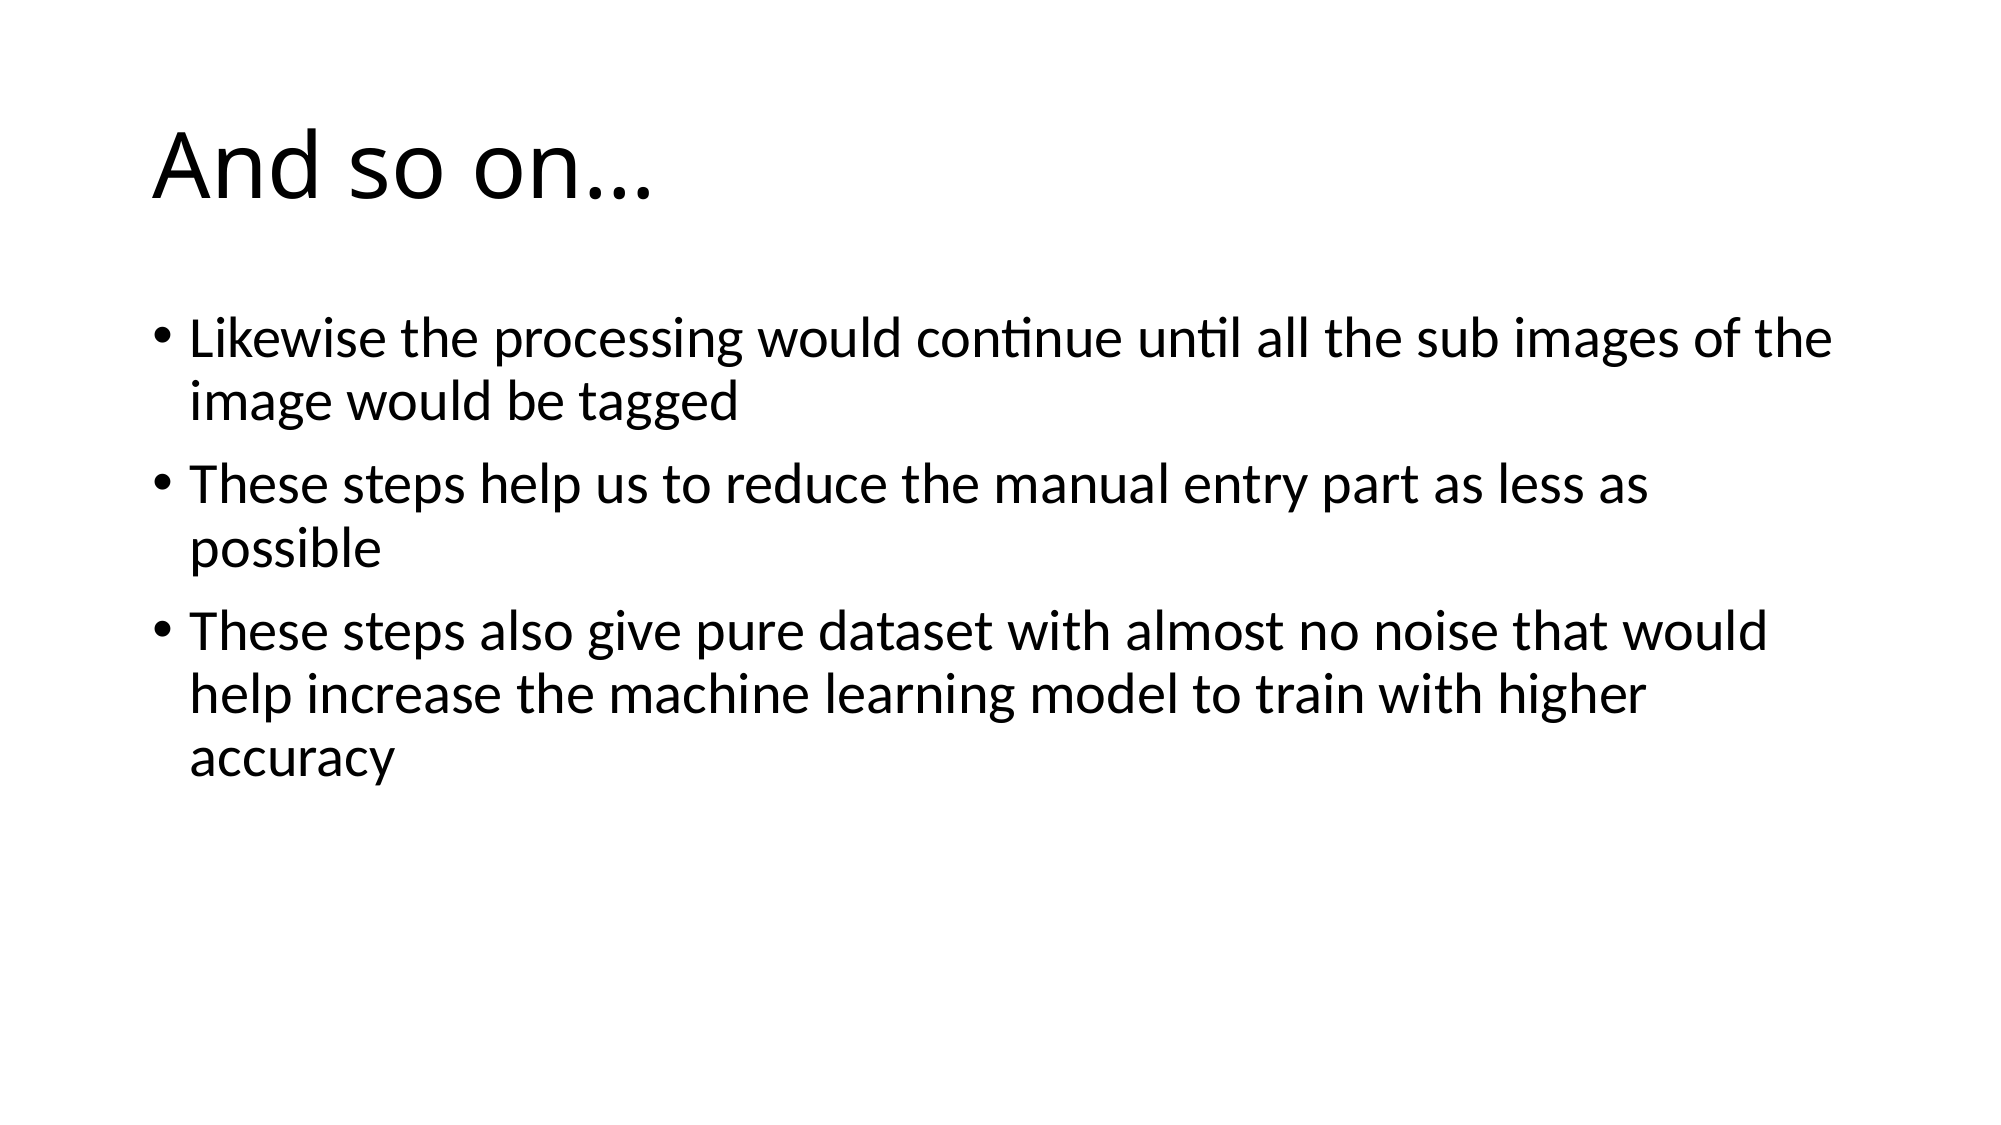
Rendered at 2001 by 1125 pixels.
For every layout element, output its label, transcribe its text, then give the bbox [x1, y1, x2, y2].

list Likewise the processing would continue until all the sub images of the image would be tagged These steps help us to reduce the manual entry part as less as possible These steps also give pure dataset with almost no noise that would help increase the machine learning model to train with higher accuracy [137, 299, 1863, 1014]
title And so on… [137, 59, 1863, 278]
